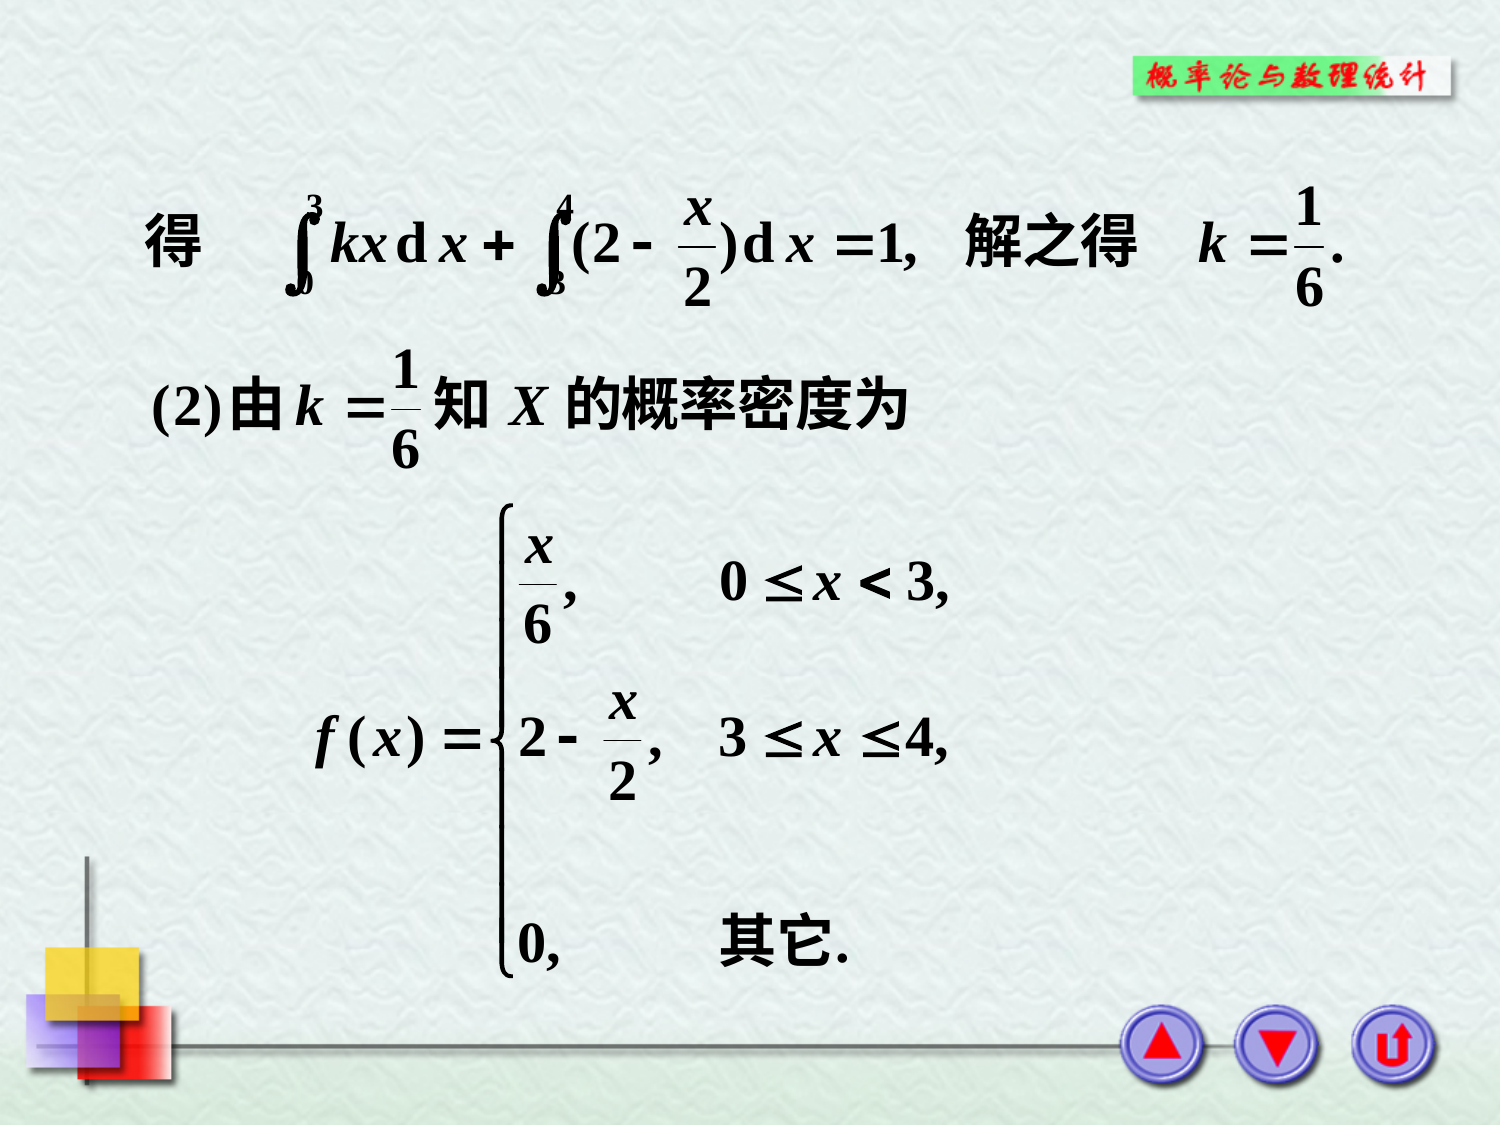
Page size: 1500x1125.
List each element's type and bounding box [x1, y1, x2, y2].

text_box [149, 337, 919, 475]
text_box [299, 499, 953, 982]
text_box [962, 174, 1348, 313]
picture [0, 0, 1500, 1125]
text_box [142, 174, 920, 311]
